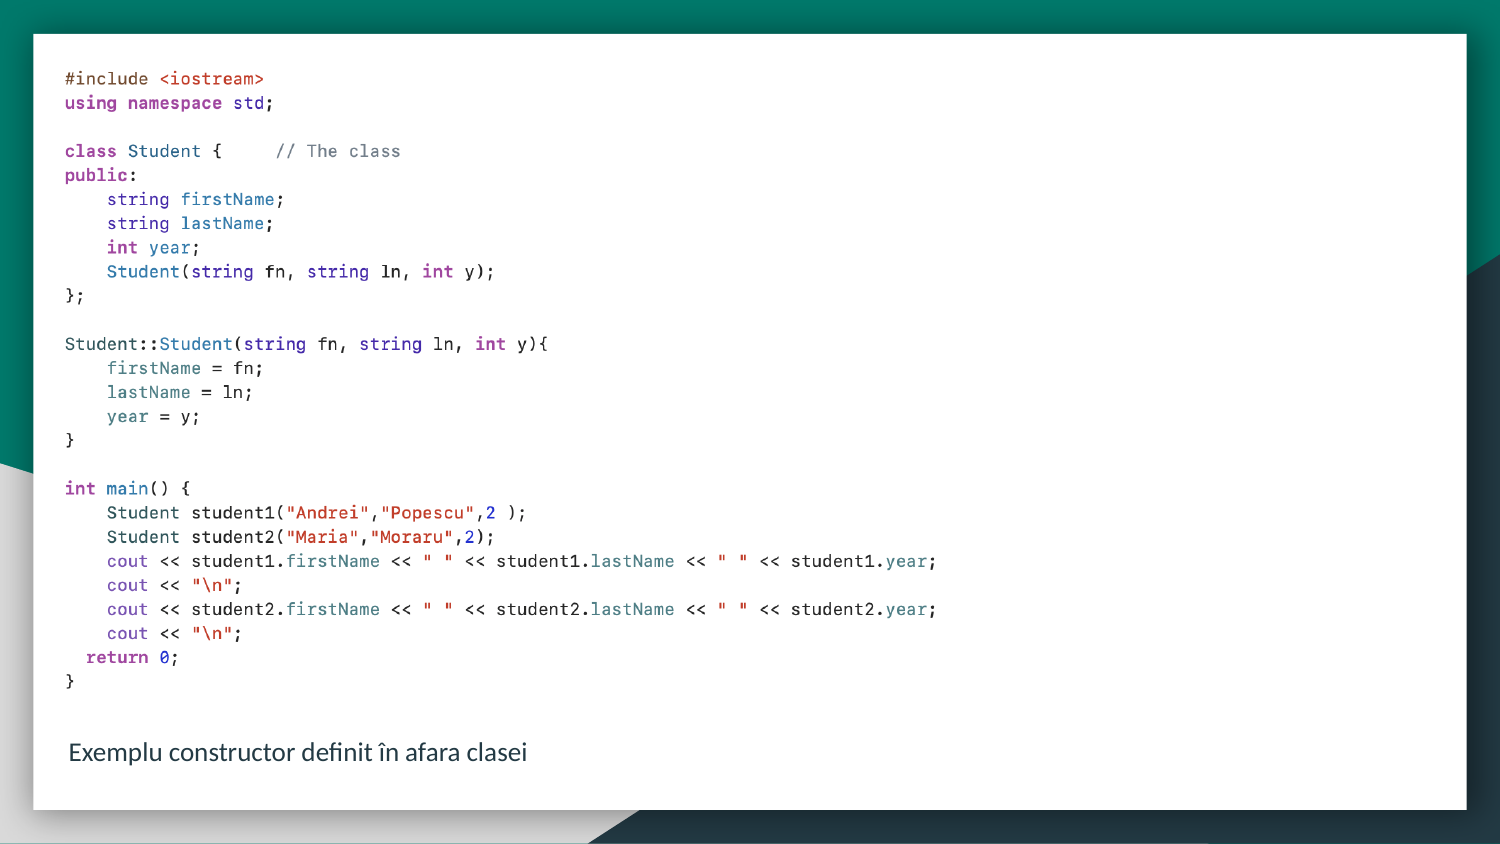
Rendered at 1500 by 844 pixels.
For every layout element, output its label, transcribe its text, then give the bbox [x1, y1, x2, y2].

list Exemplu constructor definit în afara clasei [53, 682, 1271, 783]
picture [53, 63, 948, 697]
